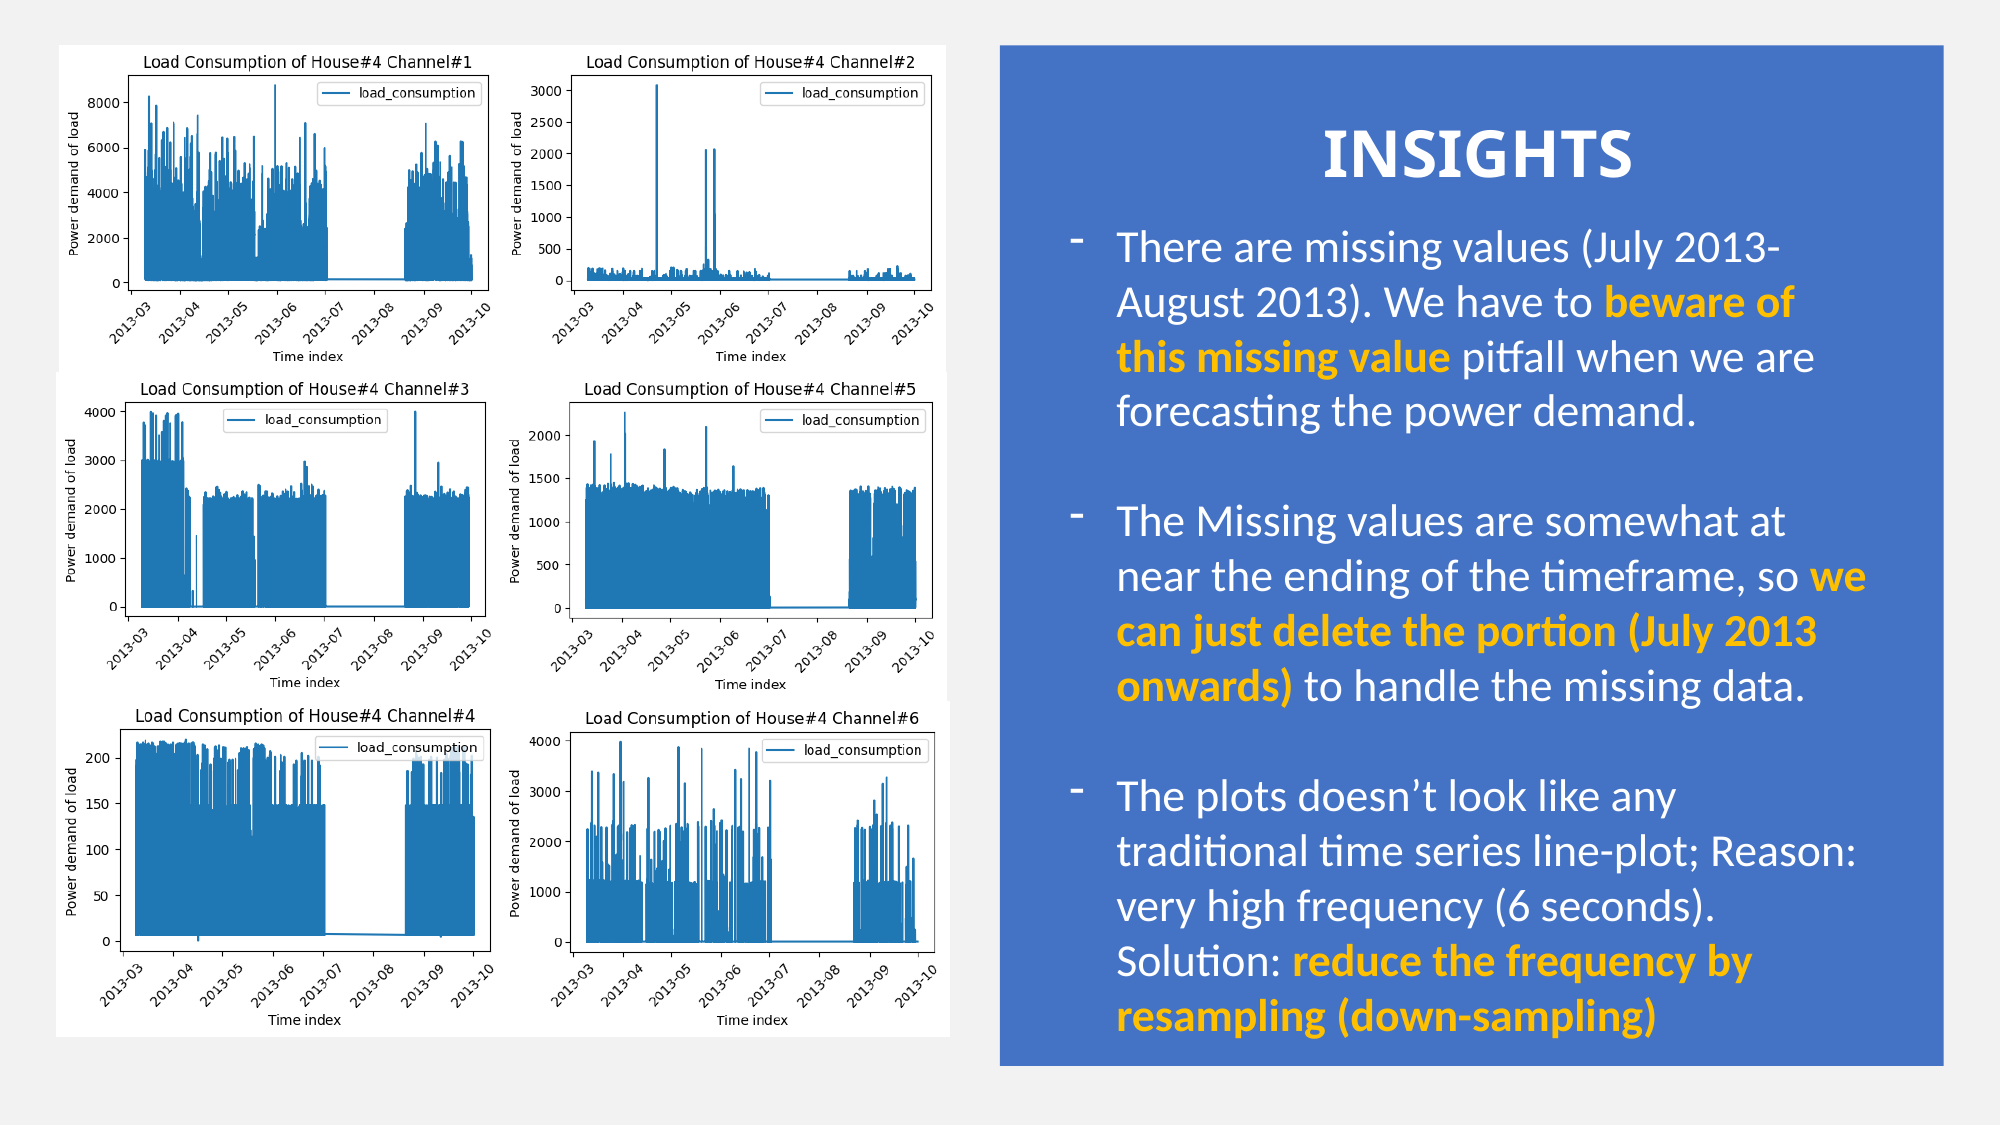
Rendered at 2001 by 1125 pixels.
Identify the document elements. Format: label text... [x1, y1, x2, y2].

title INSIGHTS [1308, 98, 1663, 215]
text_box [999, 44, 1945, 1067]
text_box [56, 45, 950, 1037]
text_box There are missing values (July 2013-August 2013). We have to beware of this missing value pitfall when we are forecasting the power demand. The Missing values are somewhat at near the ending of the timeframe, so we can just delete the portion (July 2013 onwards) to handle the missing data. The plots doesn’t look like any traditional time series line-plot; Reason: very high frequency (6 seconds). Solution: reduce the frequency by resampling (down-sampling) [1054, 208, 1889, 1104]
